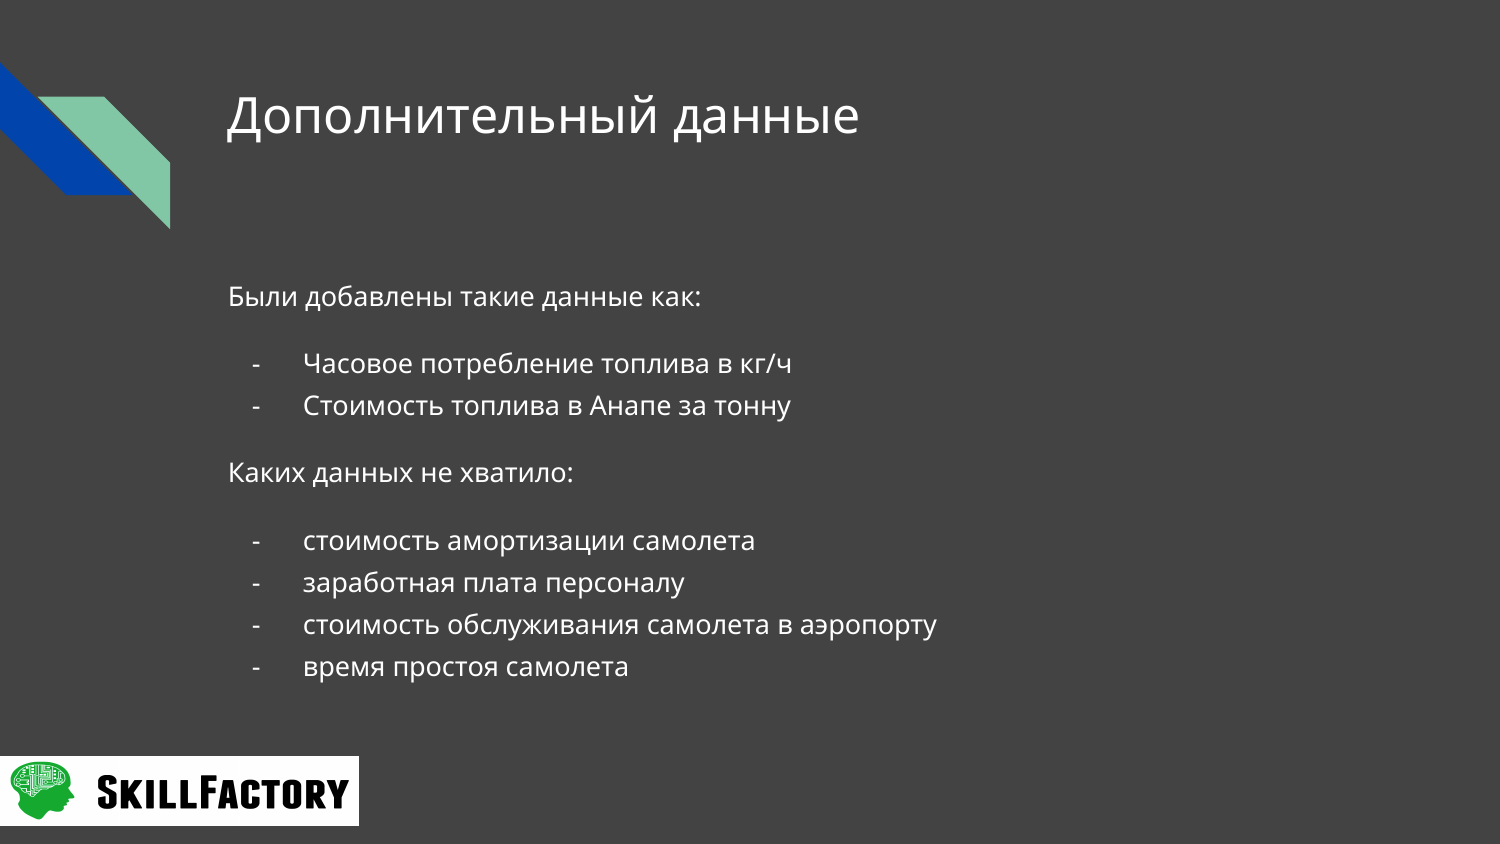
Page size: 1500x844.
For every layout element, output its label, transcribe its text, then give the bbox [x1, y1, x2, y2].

list Были добавлены такие данные как: Часовое потребление топлива в кг/ч Стоимость топлива в Анапе за тонну Каких данных не хватило: стоимость амортизации самолета заработная плата персоналу стоимость обслуживания самолета в аэропорту время простоя самолета [212, 257, 1368, 735]
title Дополнительный данные [212, 64, 1368, 215]
picture [0, 756, 359, 826]
